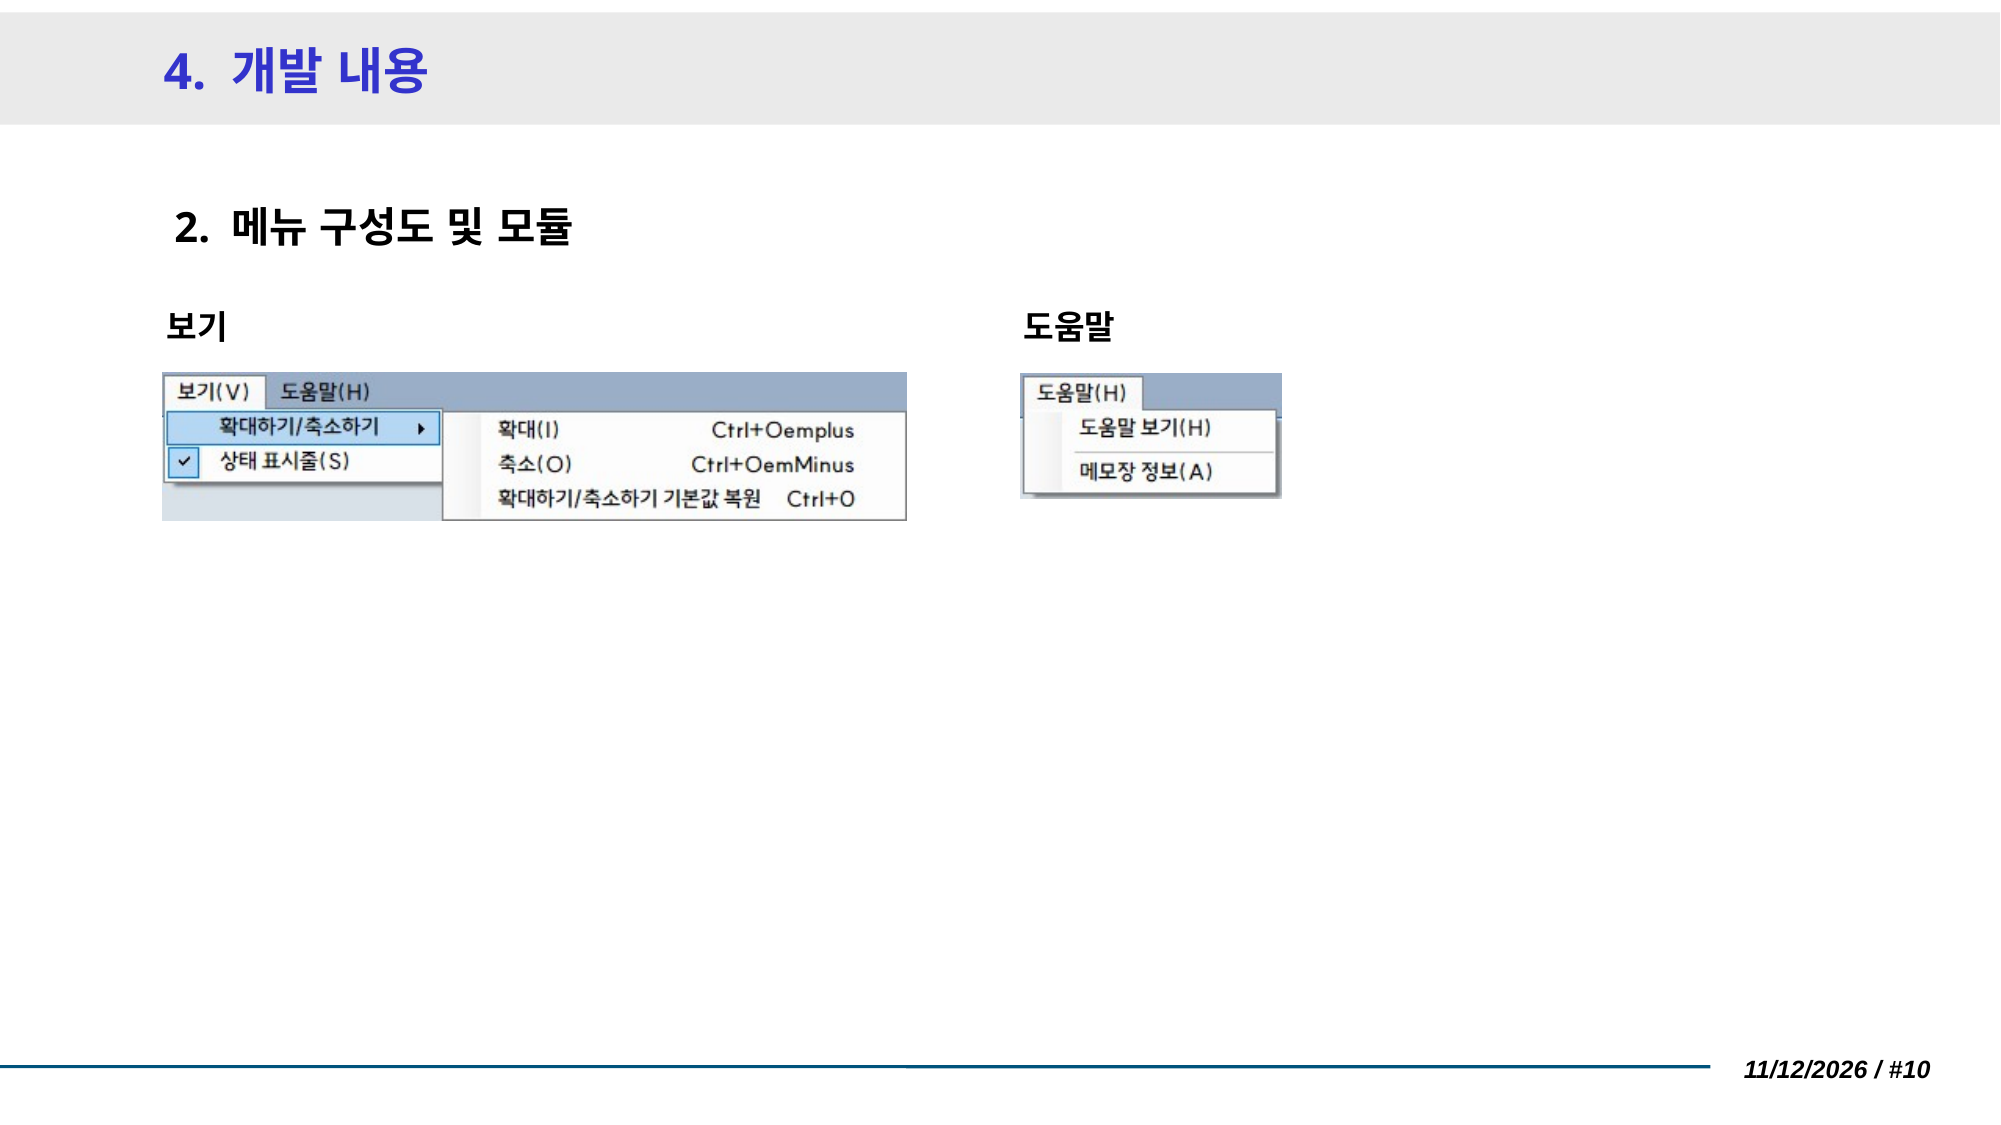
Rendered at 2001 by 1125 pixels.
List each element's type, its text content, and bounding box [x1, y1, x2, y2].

text_box 도움말 [1008, 258, 1131, 354]
picture [162, 372, 907, 522]
list 2. 메뉴 구성도 및 모듈 [148, 193, 1860, 1019]
text_box 보기 [151, 259, 243, 354]
title 4. 개발 내용 [148, 24, 1934, 114]
picture [1019, 373, 1282, 499]
